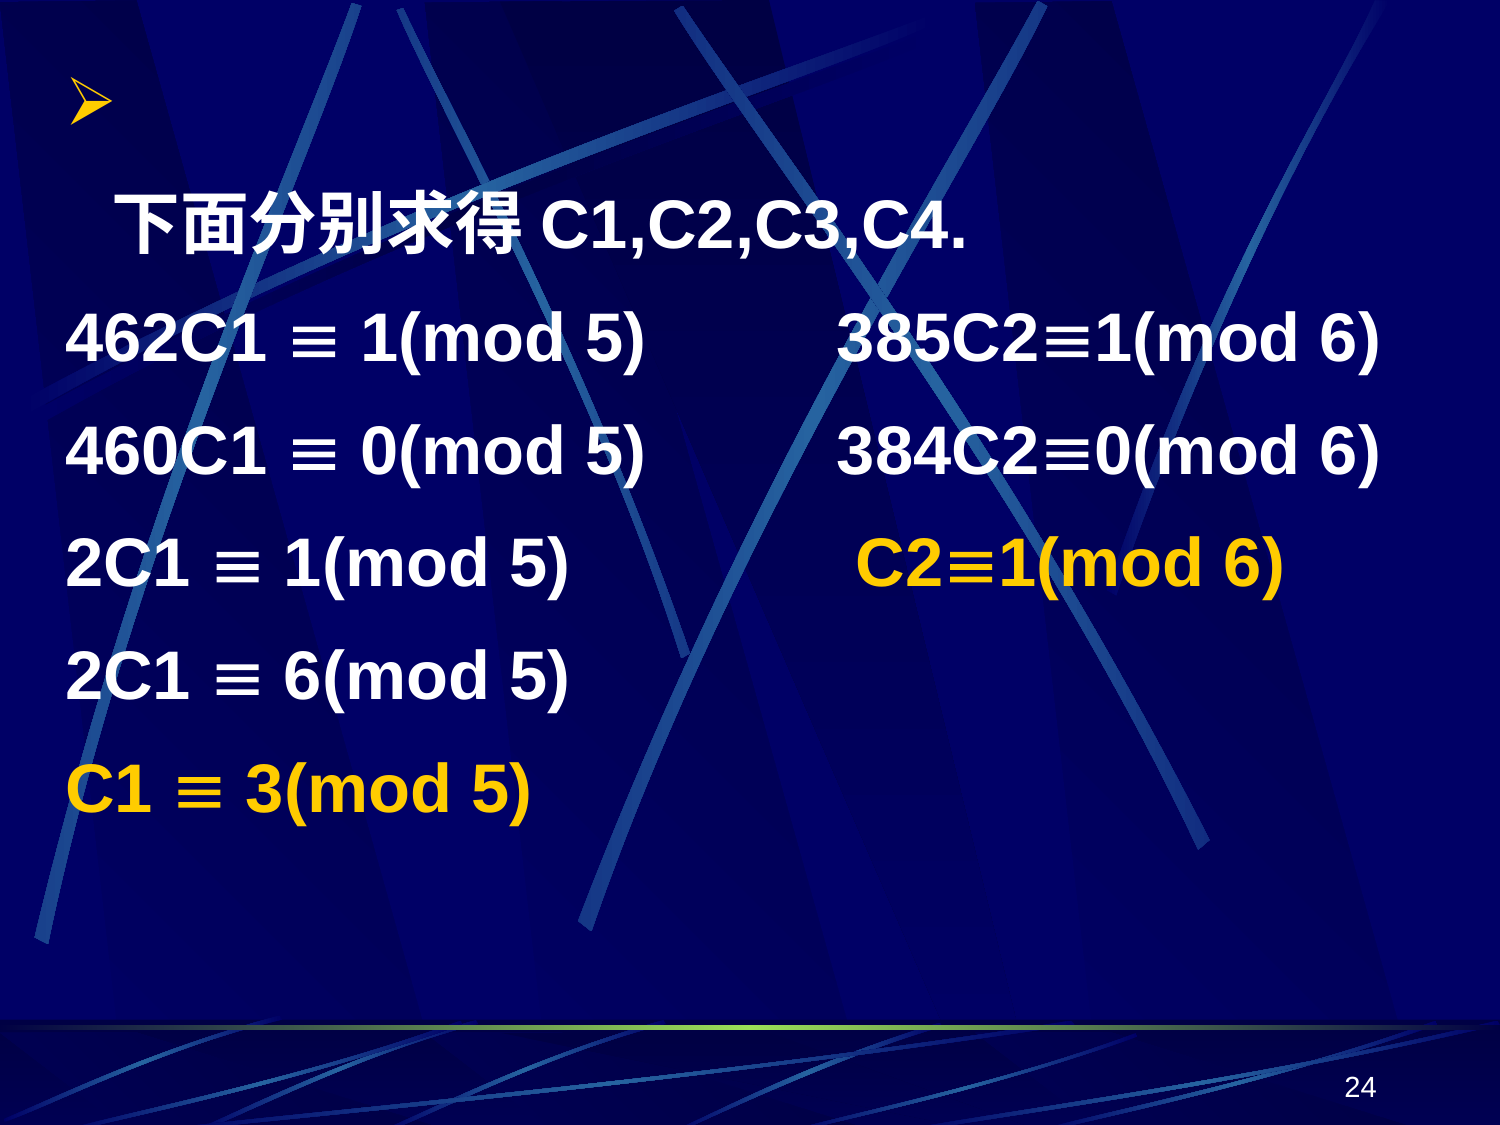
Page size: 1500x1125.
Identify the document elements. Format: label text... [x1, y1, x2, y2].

slide_number 24 [1079, 1035, 1393, 1111]
list 下面分别求得C1,C2,C3,C4. 462C1  1(mod 5) 385C21(mod 6) 460C1  0(mod 5) 384C20(mod 6) 2C1  1(mod 5) C21(mod 6) 2C1  6(mod 5) C1  3(mod 5) [50, 62, 1450, 1063]
footer [516, 1035, 993, 1111]
